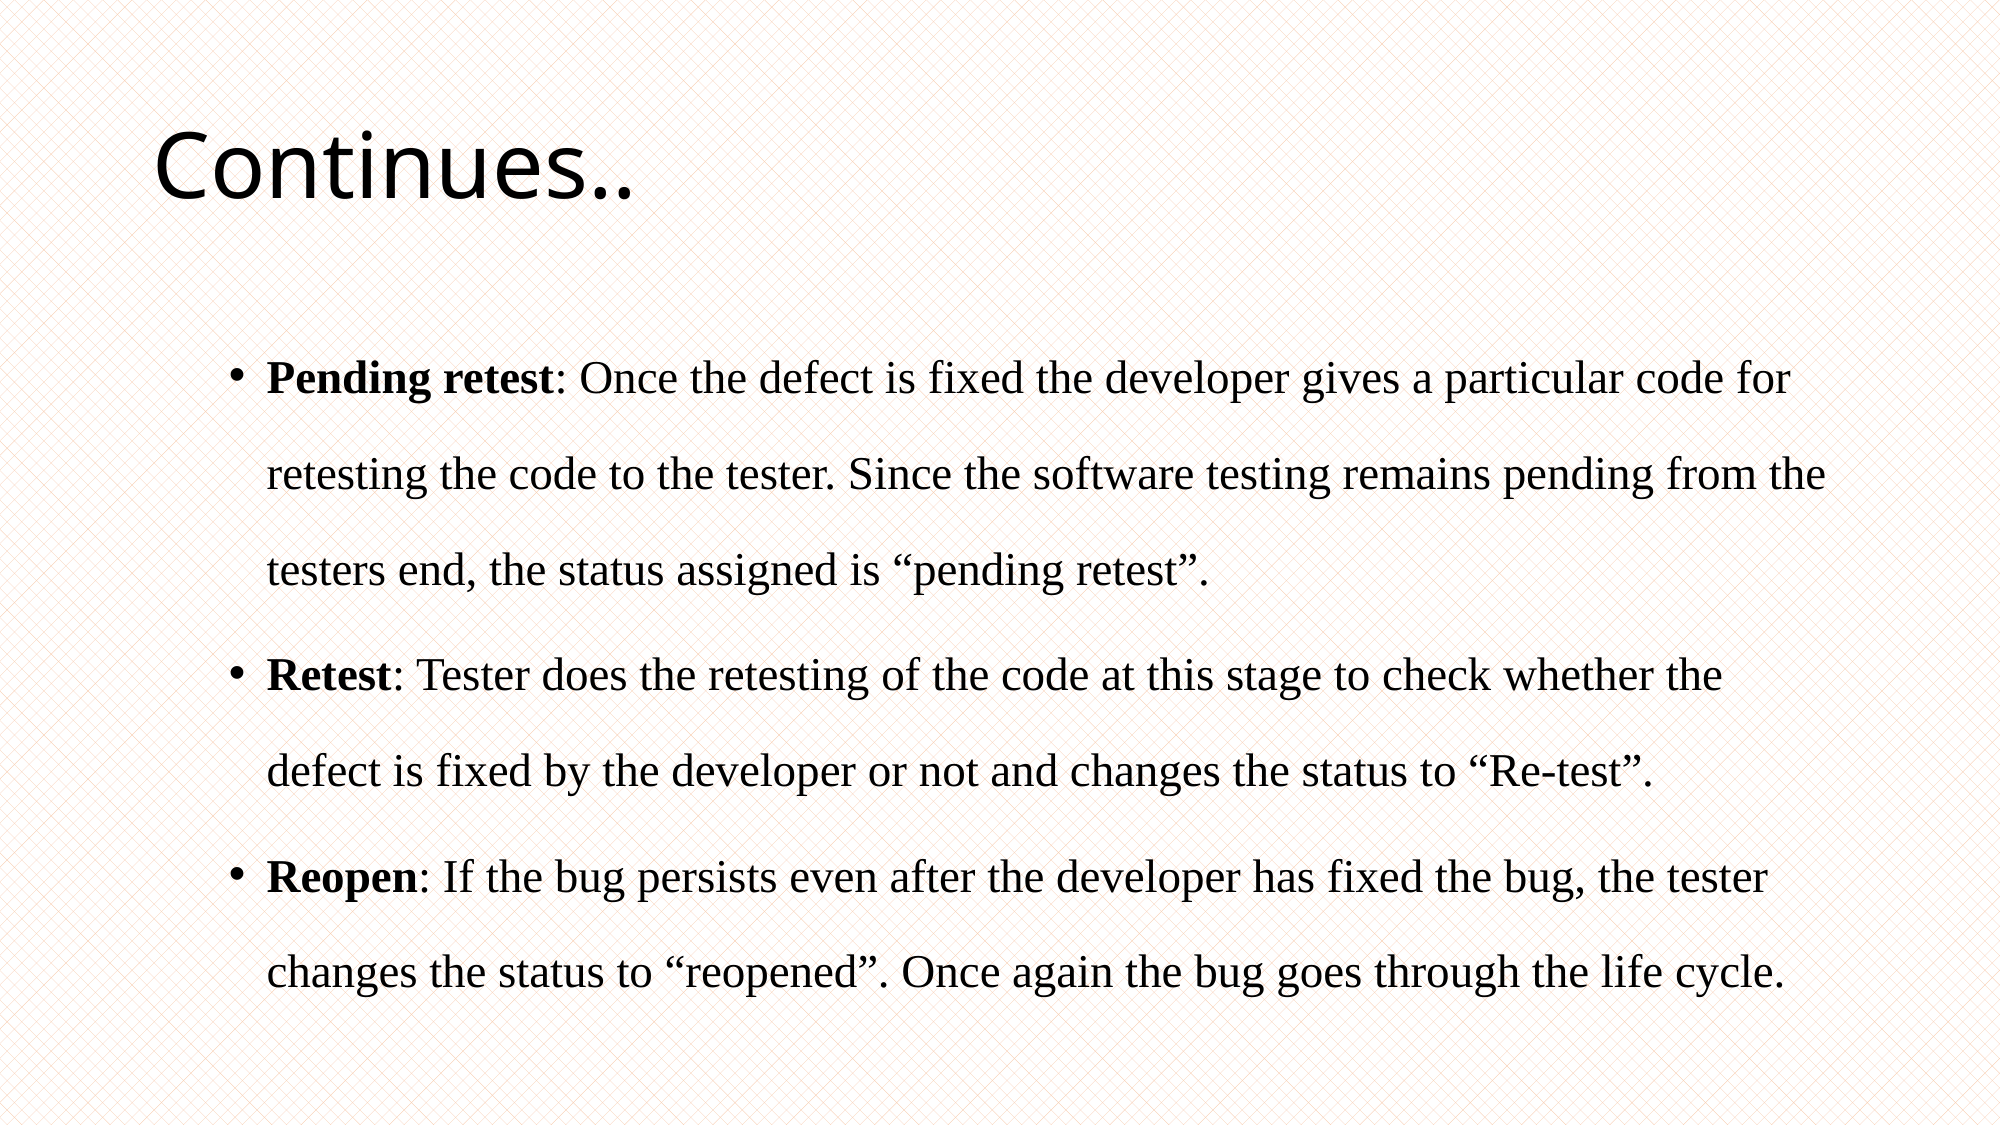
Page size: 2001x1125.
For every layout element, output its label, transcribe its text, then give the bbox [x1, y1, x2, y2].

list Pending retest: Once the defect is fixed the developer gives a particular code for retesting the code to the tester. Since the software testing remains pending from the testers end, the status assigned is “pending retest”. Retest: Tester does the retesting of the code at this stage to check whether the defect is fixed by the developer or not and changes the status to “Re-test”. Reopen: If the bug persists even after the developer has fixed the bug, the tester changes the status to “reopened”. Once again the bug goes through the life cycle. [137, 299, 1863, 1014]
title Continues.. [137, 59, 1863, 278]
